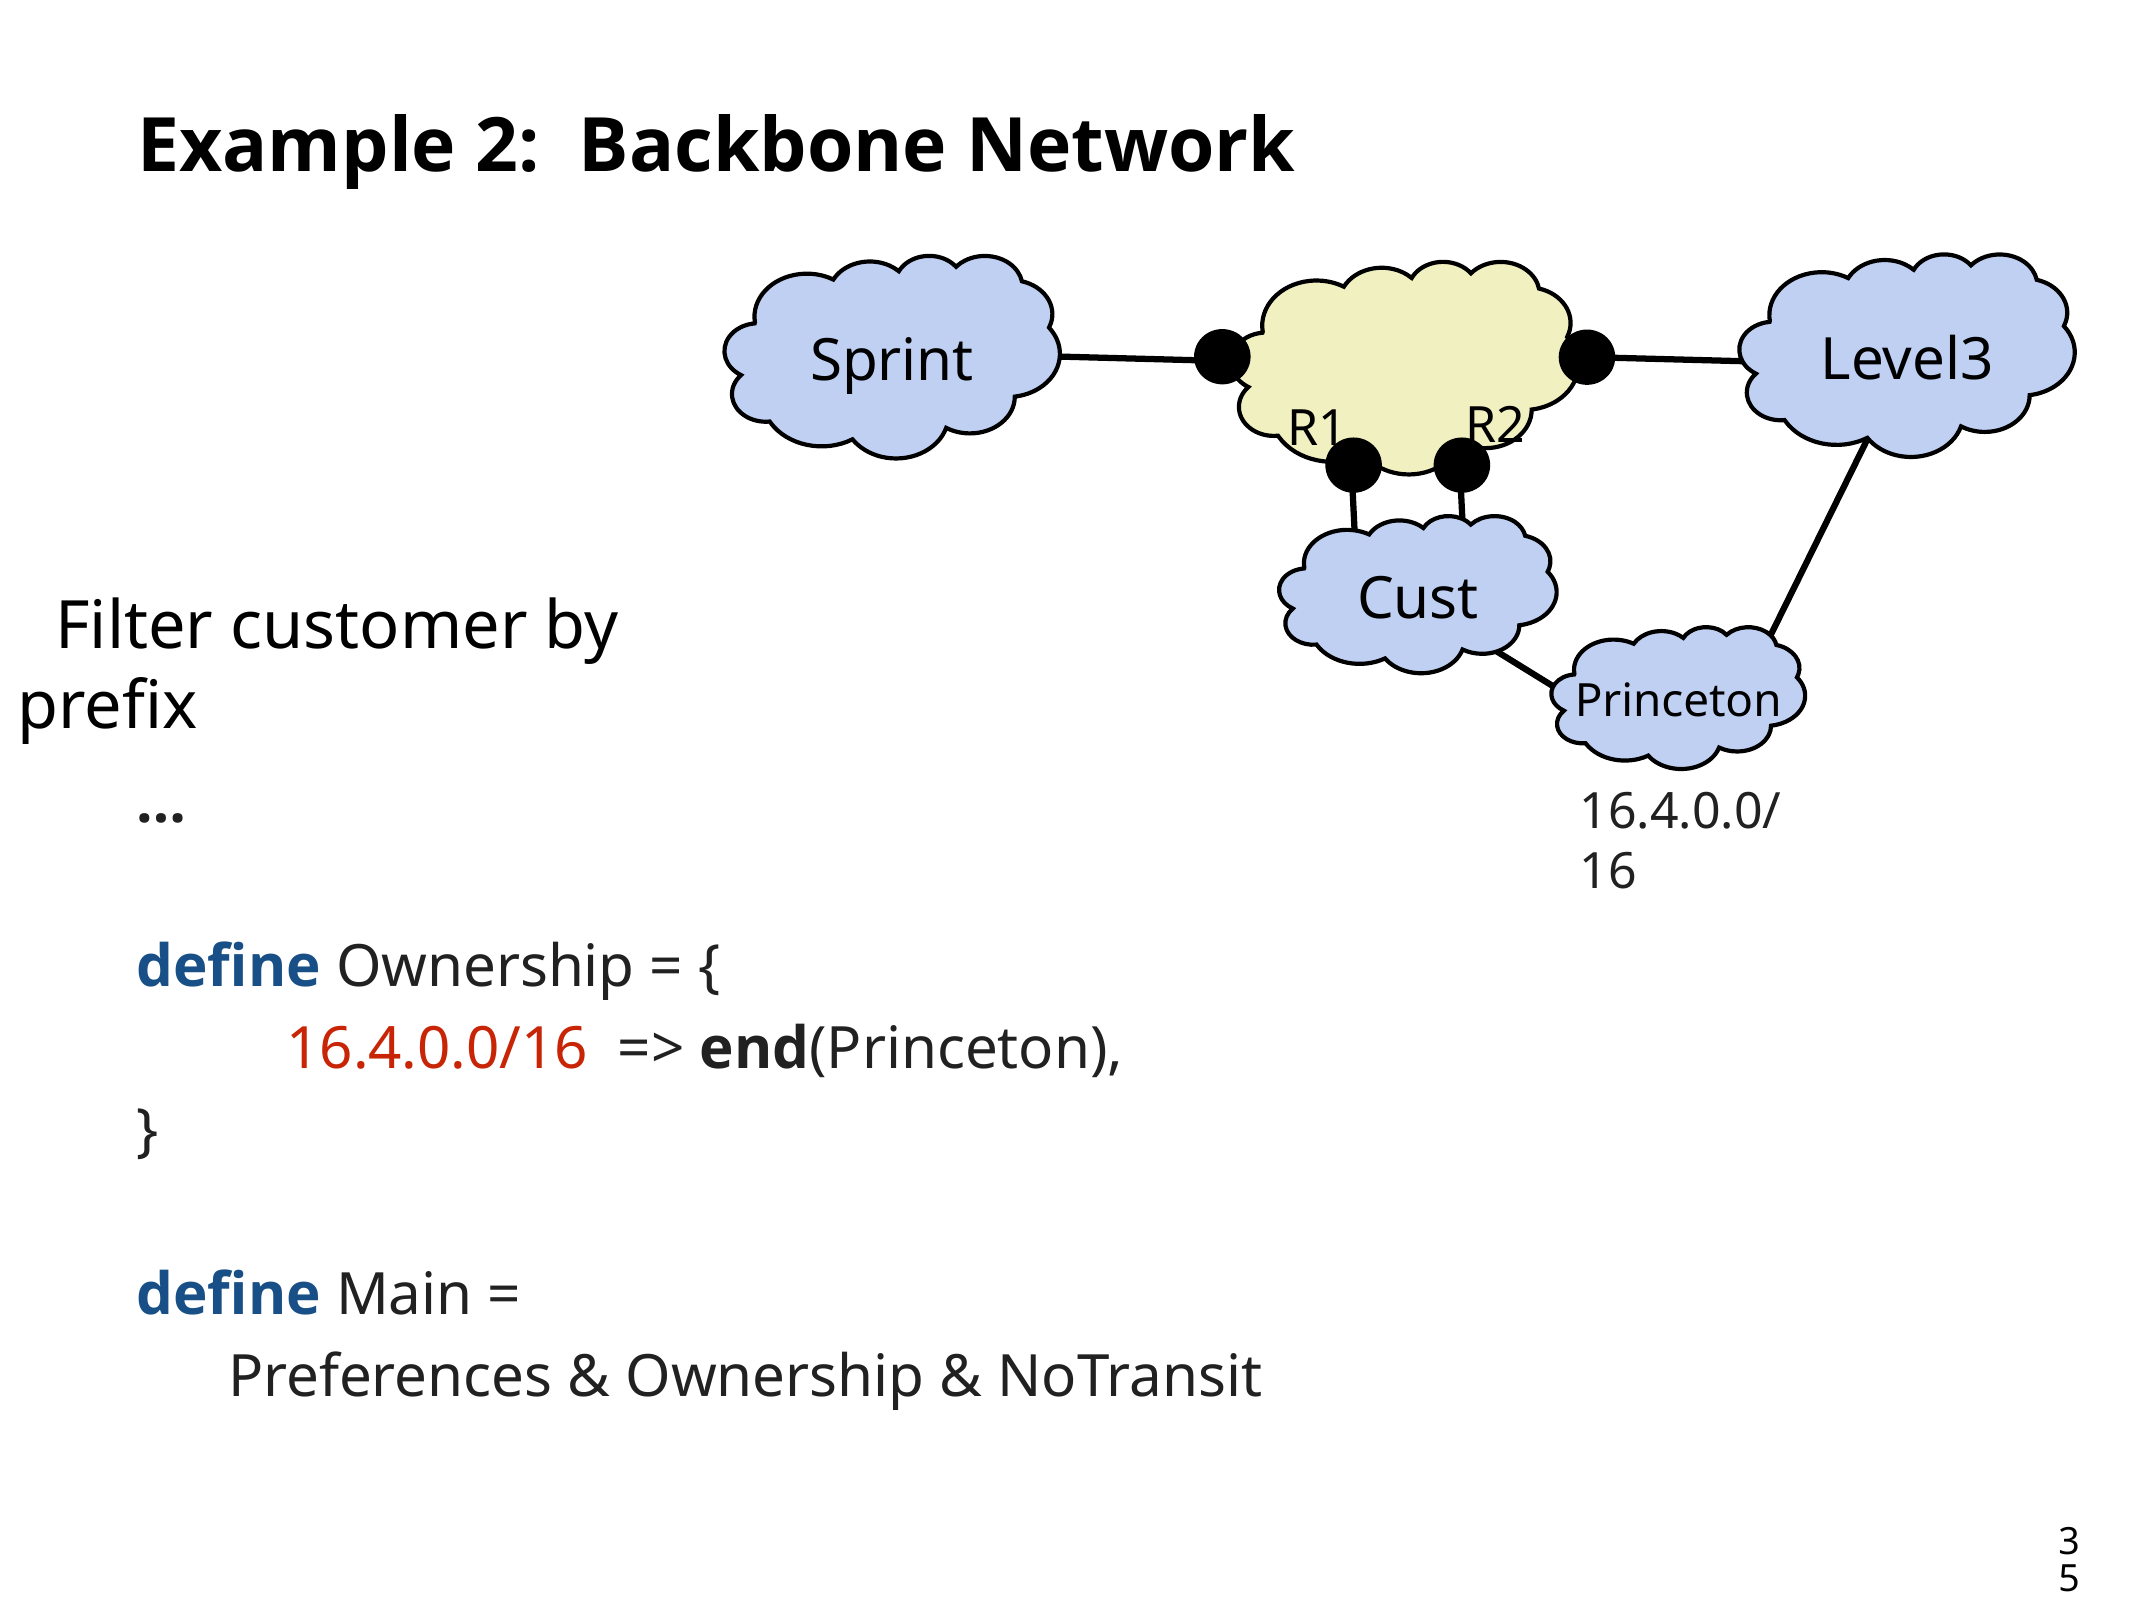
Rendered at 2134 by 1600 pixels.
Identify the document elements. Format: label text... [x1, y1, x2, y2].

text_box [724, 254, 2075, 869]
title Example 2: Backbone Network [128, 41, 2005, 243]
text_box Filter customer by prefix [9, 573, 719, 671]
slide_number 35 [2049, 1507, 2107, 1570]
list … define Ownership = { 16.4.0.0/16 => end(Princeton), } define Main = Preferences & Ownership & NoTransit [127, 808, 1312, 1488]
